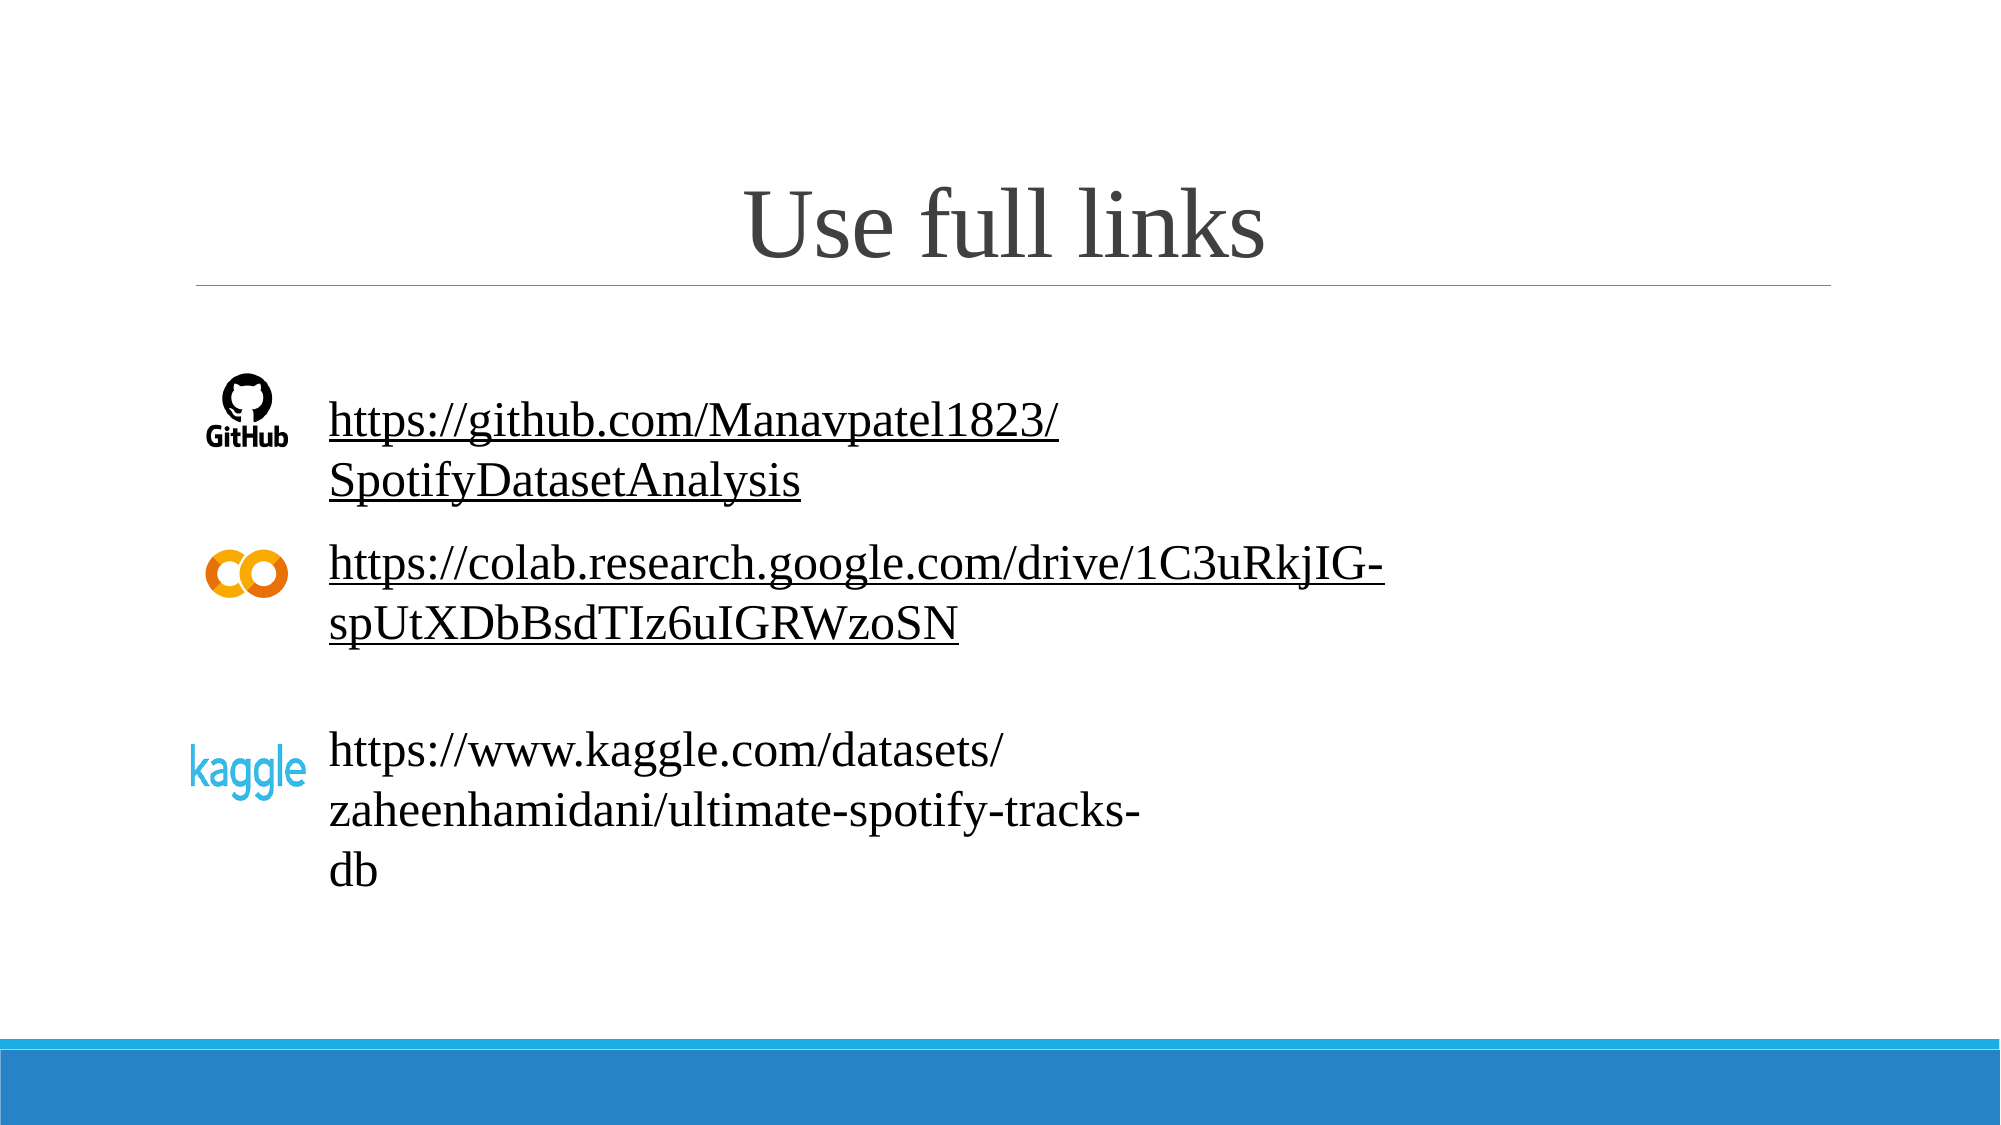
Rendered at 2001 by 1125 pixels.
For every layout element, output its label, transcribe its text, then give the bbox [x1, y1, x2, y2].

picture [179, 531, 315, 616]
text_box https://www.kaggle.com/datasets/zaheenhamidani/ultimate-spotify-tracks-db [313, 709, 1207, 904]
text_box https://github.com/Manavpatel1823/SpotifyDatasetAnalysis [313, 378, 1415, 514]
title Use full links [180, 47, 1830, 285]
picture [179, 738, 315, 810]
text_box https://colab.research.google.com/drive/1C3uRkjIG-spUtXDbBsdTIz6uIGRWzoSN [313, 522, 1820, 657]
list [179, 372, 315, 449]
